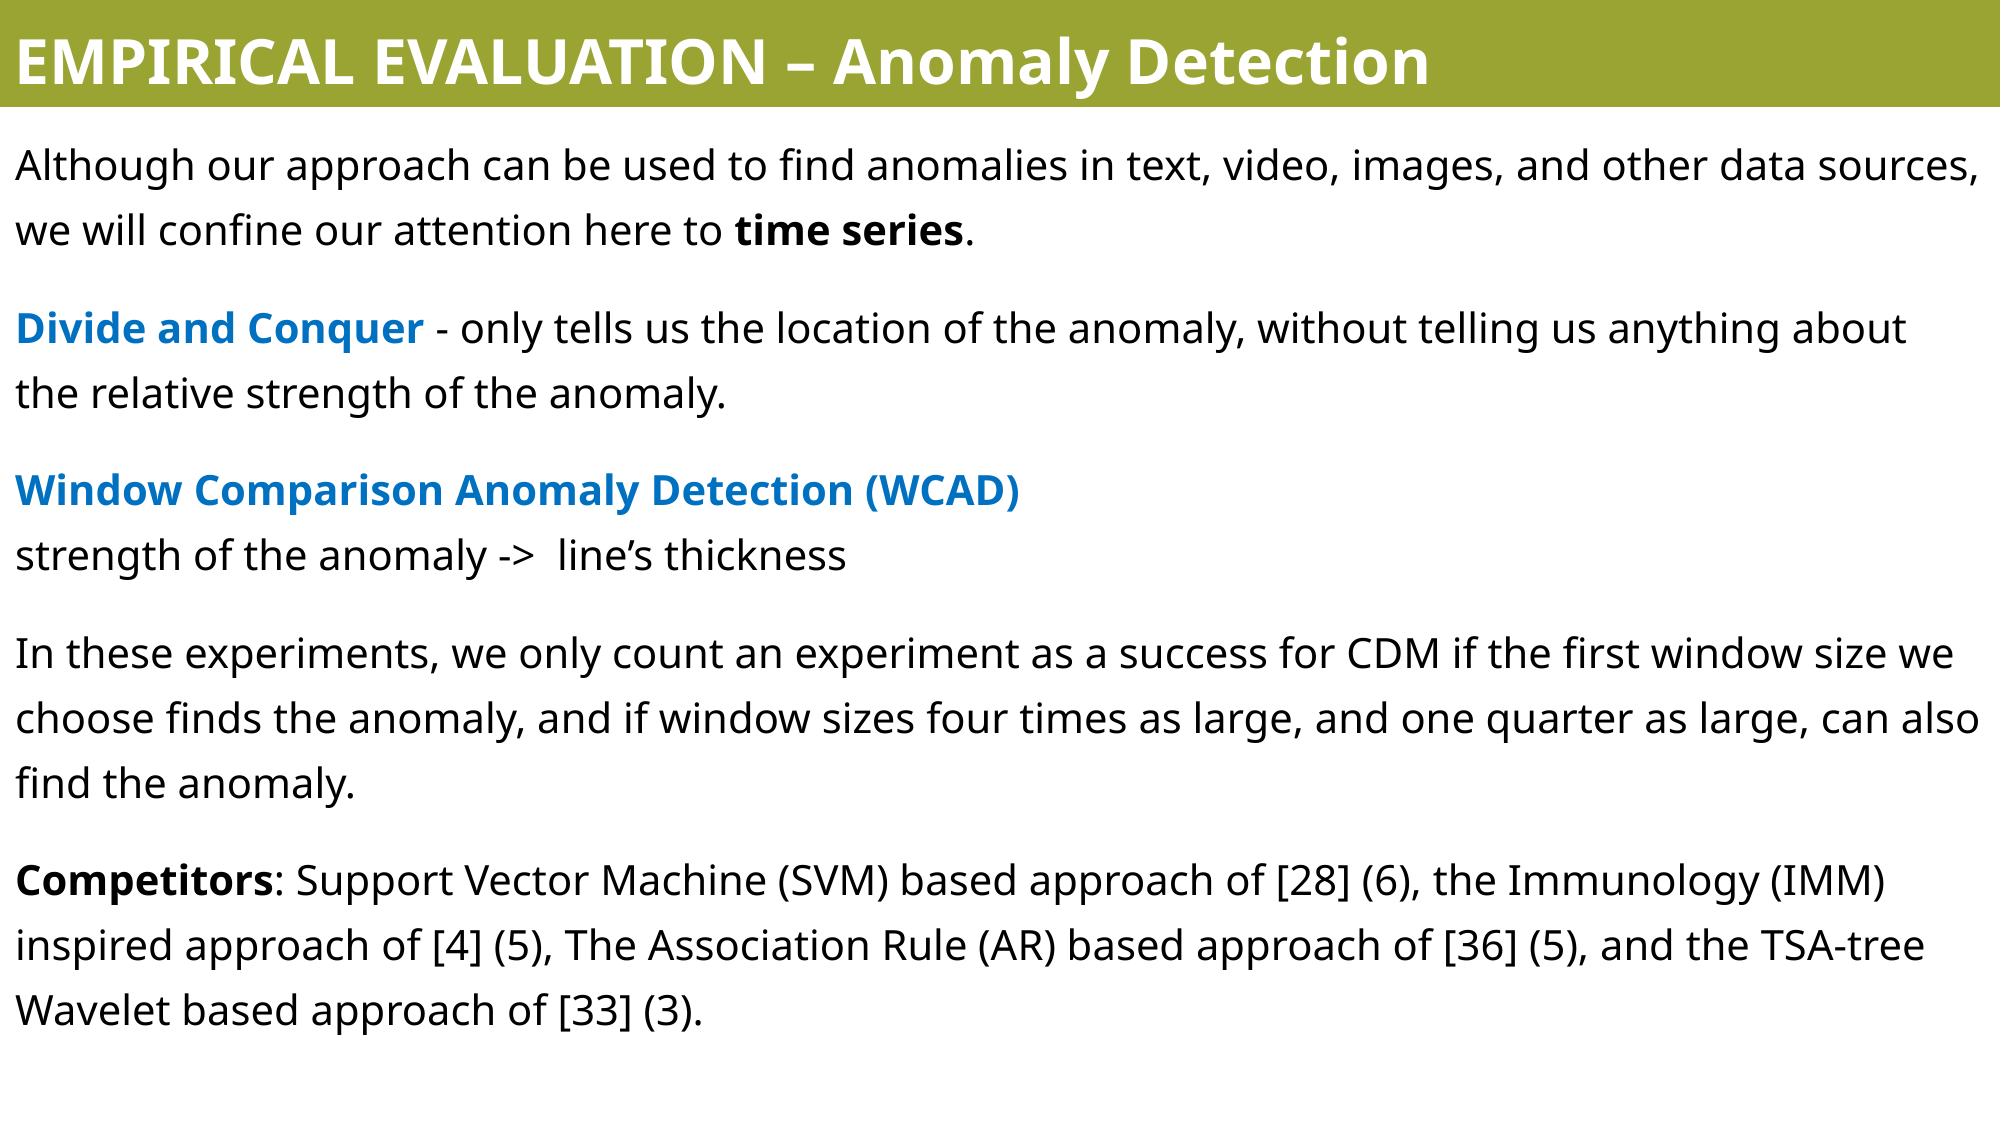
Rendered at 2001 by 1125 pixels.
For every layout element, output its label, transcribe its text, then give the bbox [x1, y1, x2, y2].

text_box Although our approach can be used to find anomalies in text, video, images, and other data sources, we will confine our attention here to time series. Divide and Conquer - only tells us the location of the anomaly, without telling us anything about the relative strength of the anomaly. Window Comparison Anomaly Detection (WCAD) strength of the anomaly -> line’s thickness In these experiments, we only count an experiment as a success for CDM if the first window size we choose finds the anomaly, and if window sizes four times as large, and one quarter as large, can also find the anomaly. Competitors: Support Vector Machine (SVM) based approach of [28] (6), the Immunology (IMM) inspired approach of [4] (5), The Association Rule (AR) based approach of [36] (5), and the TSA-tree Wavelet based approach of [33] (3). [0, 116, 1997, 1042]
list EMPIRICAL EVALUATION – Anomaly Detection [0, 23, 1694, 84]
